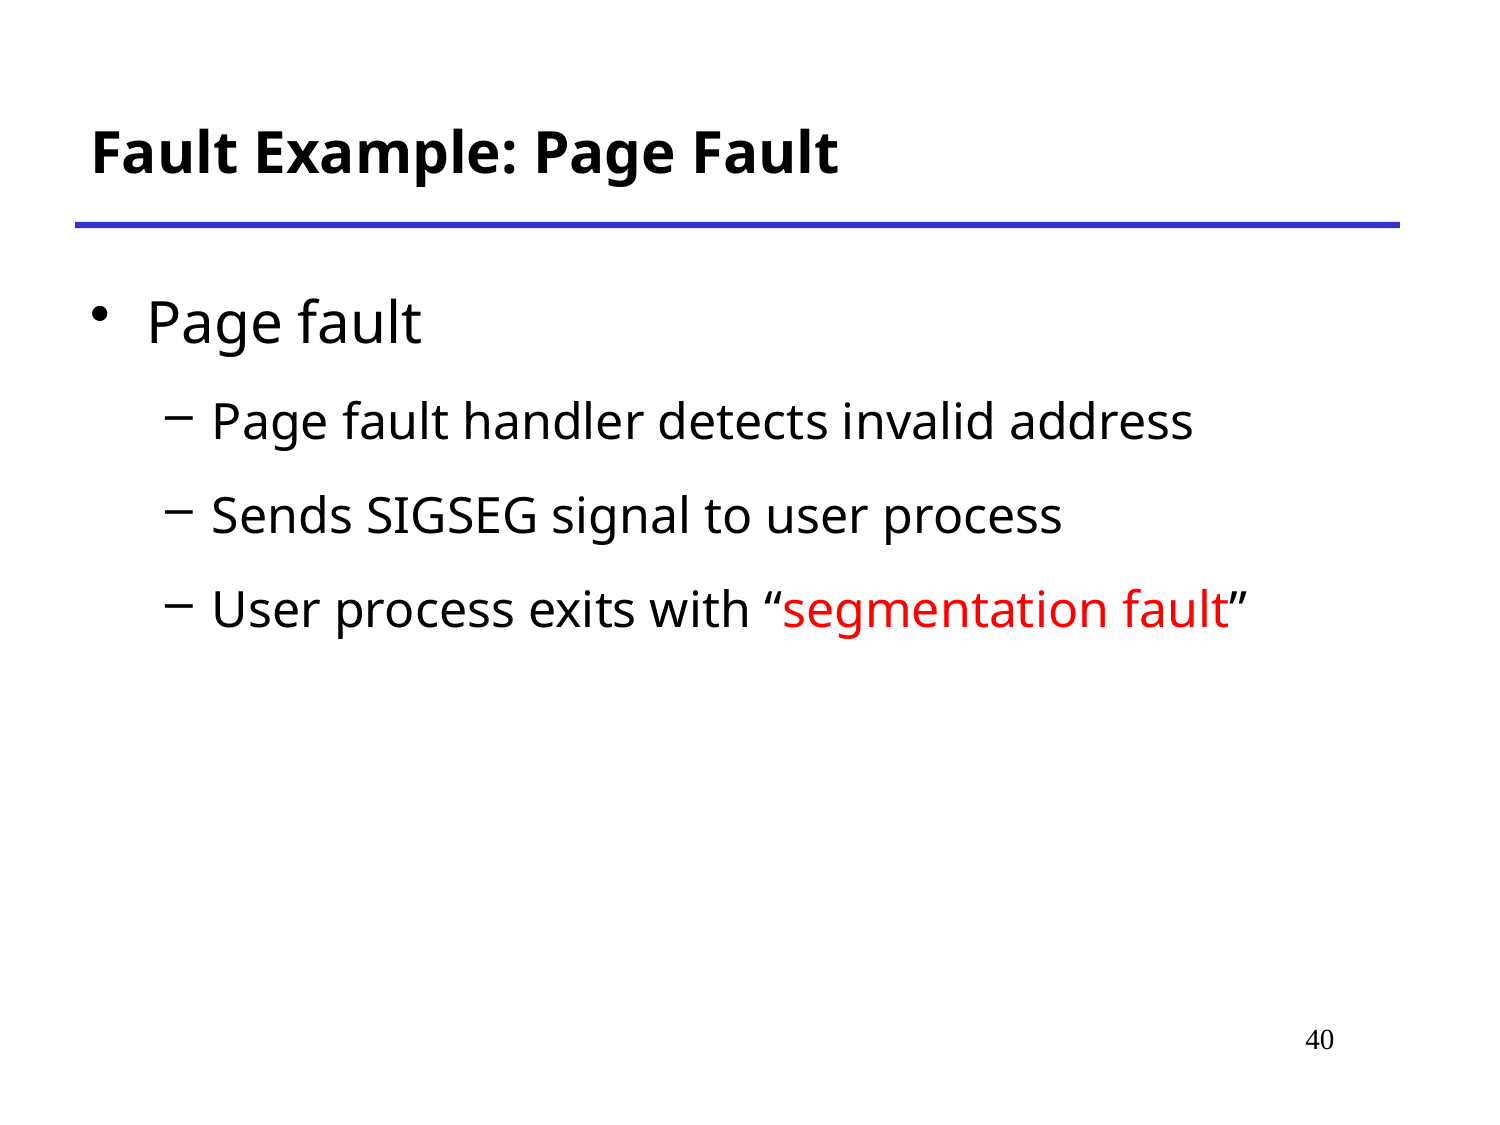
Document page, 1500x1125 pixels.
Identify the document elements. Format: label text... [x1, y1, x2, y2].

title Fault Example: Page Fault [75, 75, 1400, 225]
list Page fault Page fault handler detects invalid address Sends SIGSEG signal to user process User process exits with “segmentation fault” [75, 249, 1388, 975]
slide_number * [1137, 1012, 1350, 1088]
